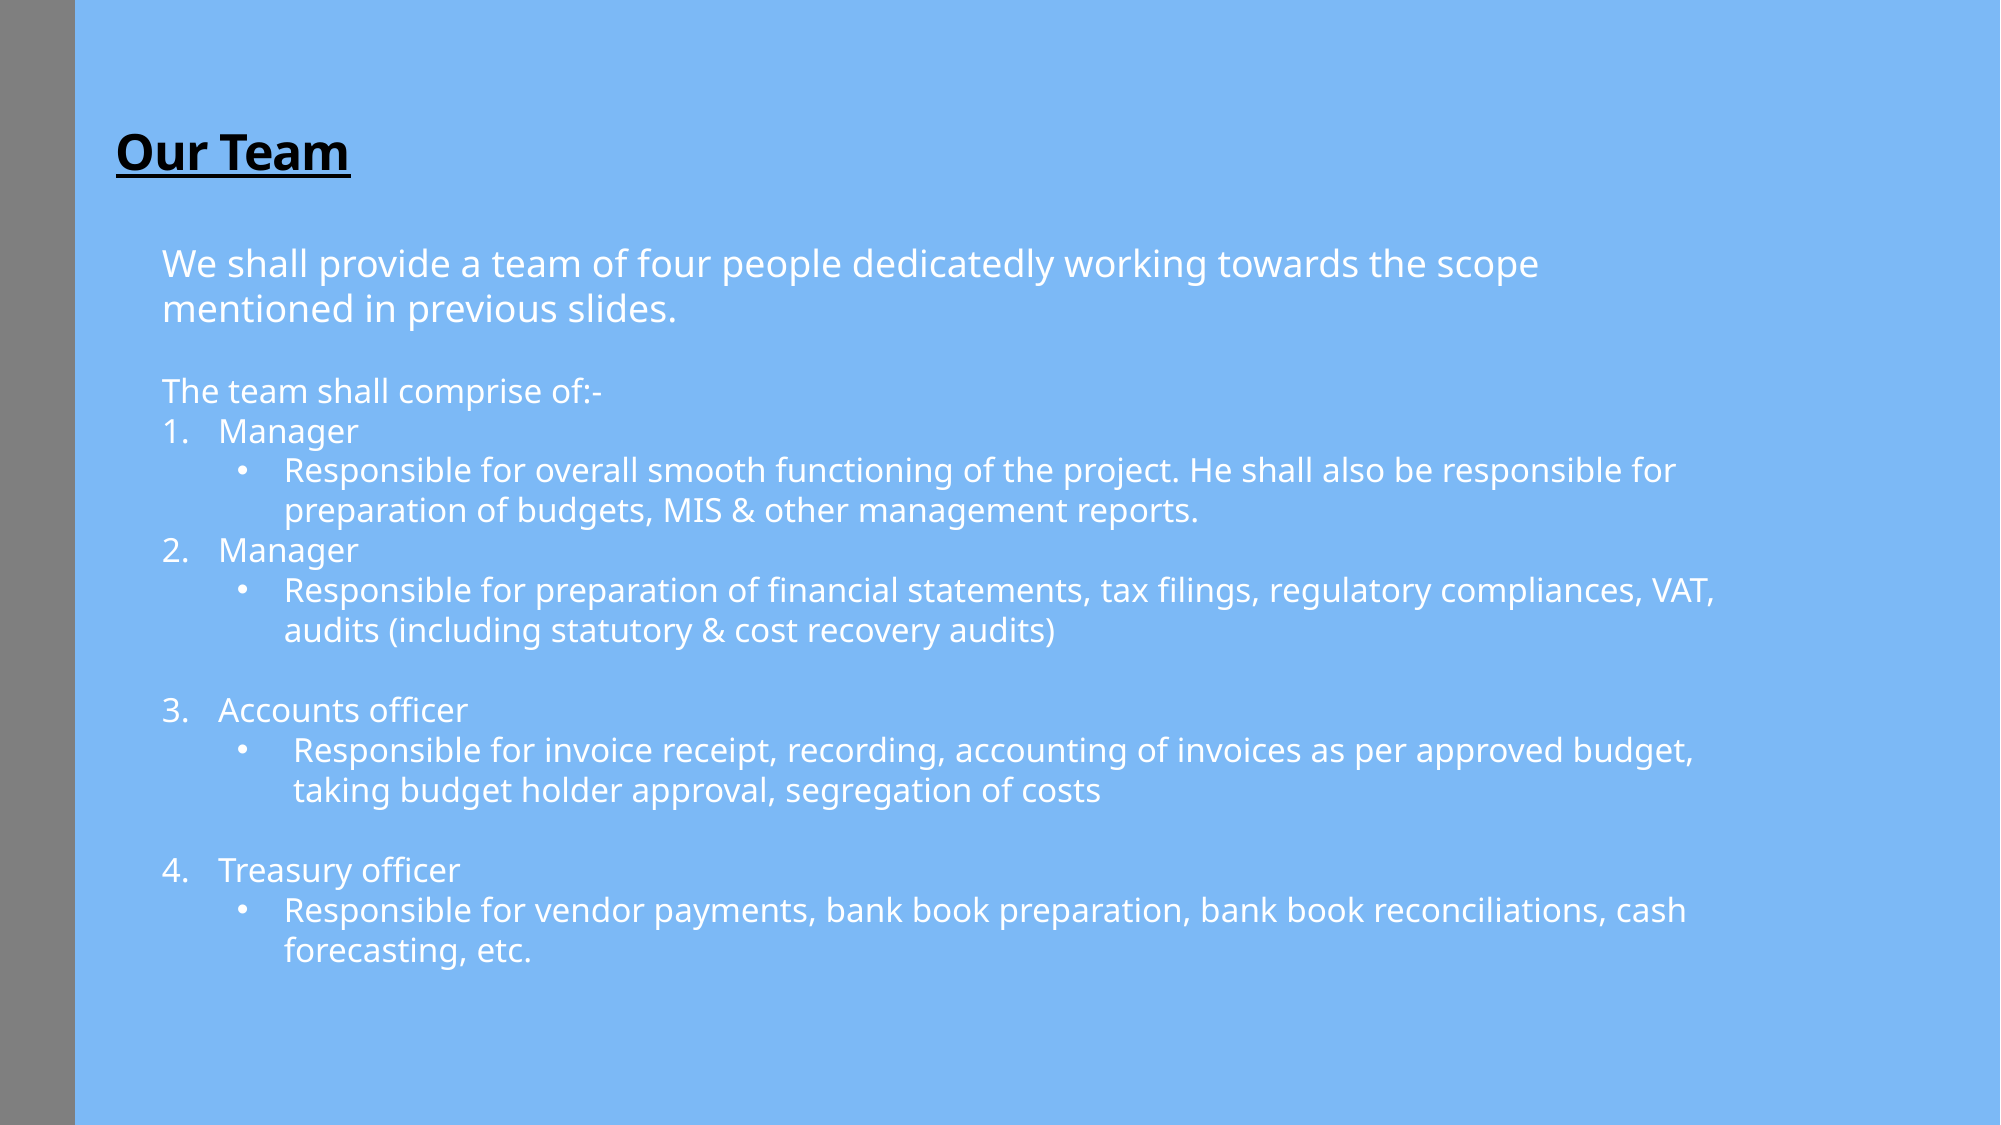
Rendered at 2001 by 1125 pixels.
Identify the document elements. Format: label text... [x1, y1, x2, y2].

text_box We shall provide a team of four people dedicatedly working towards the scope mentioned in previous slides. The team shall comprise of:- Manager Responsible for overall smooth functioning of the project. He shall also be responsible for preparation of budgets, MIS & other management reports. Manager Responsible for preparation of financial statements, tax filings, regulatory compliances, VAT, audits (including statutory & cost recovery audits) Accounts officer Responsible for invoice receipt, recording, accounting of invoices as per approved budget, taking budget holder approval, segregation of costs Treasury officer Responsible for vendor payments, bank book preparation, bank book reconciliations, cash forecasting, etc. [147, 232, 1758, 1016]
title Our Team [100, 136, 1601, 189]
